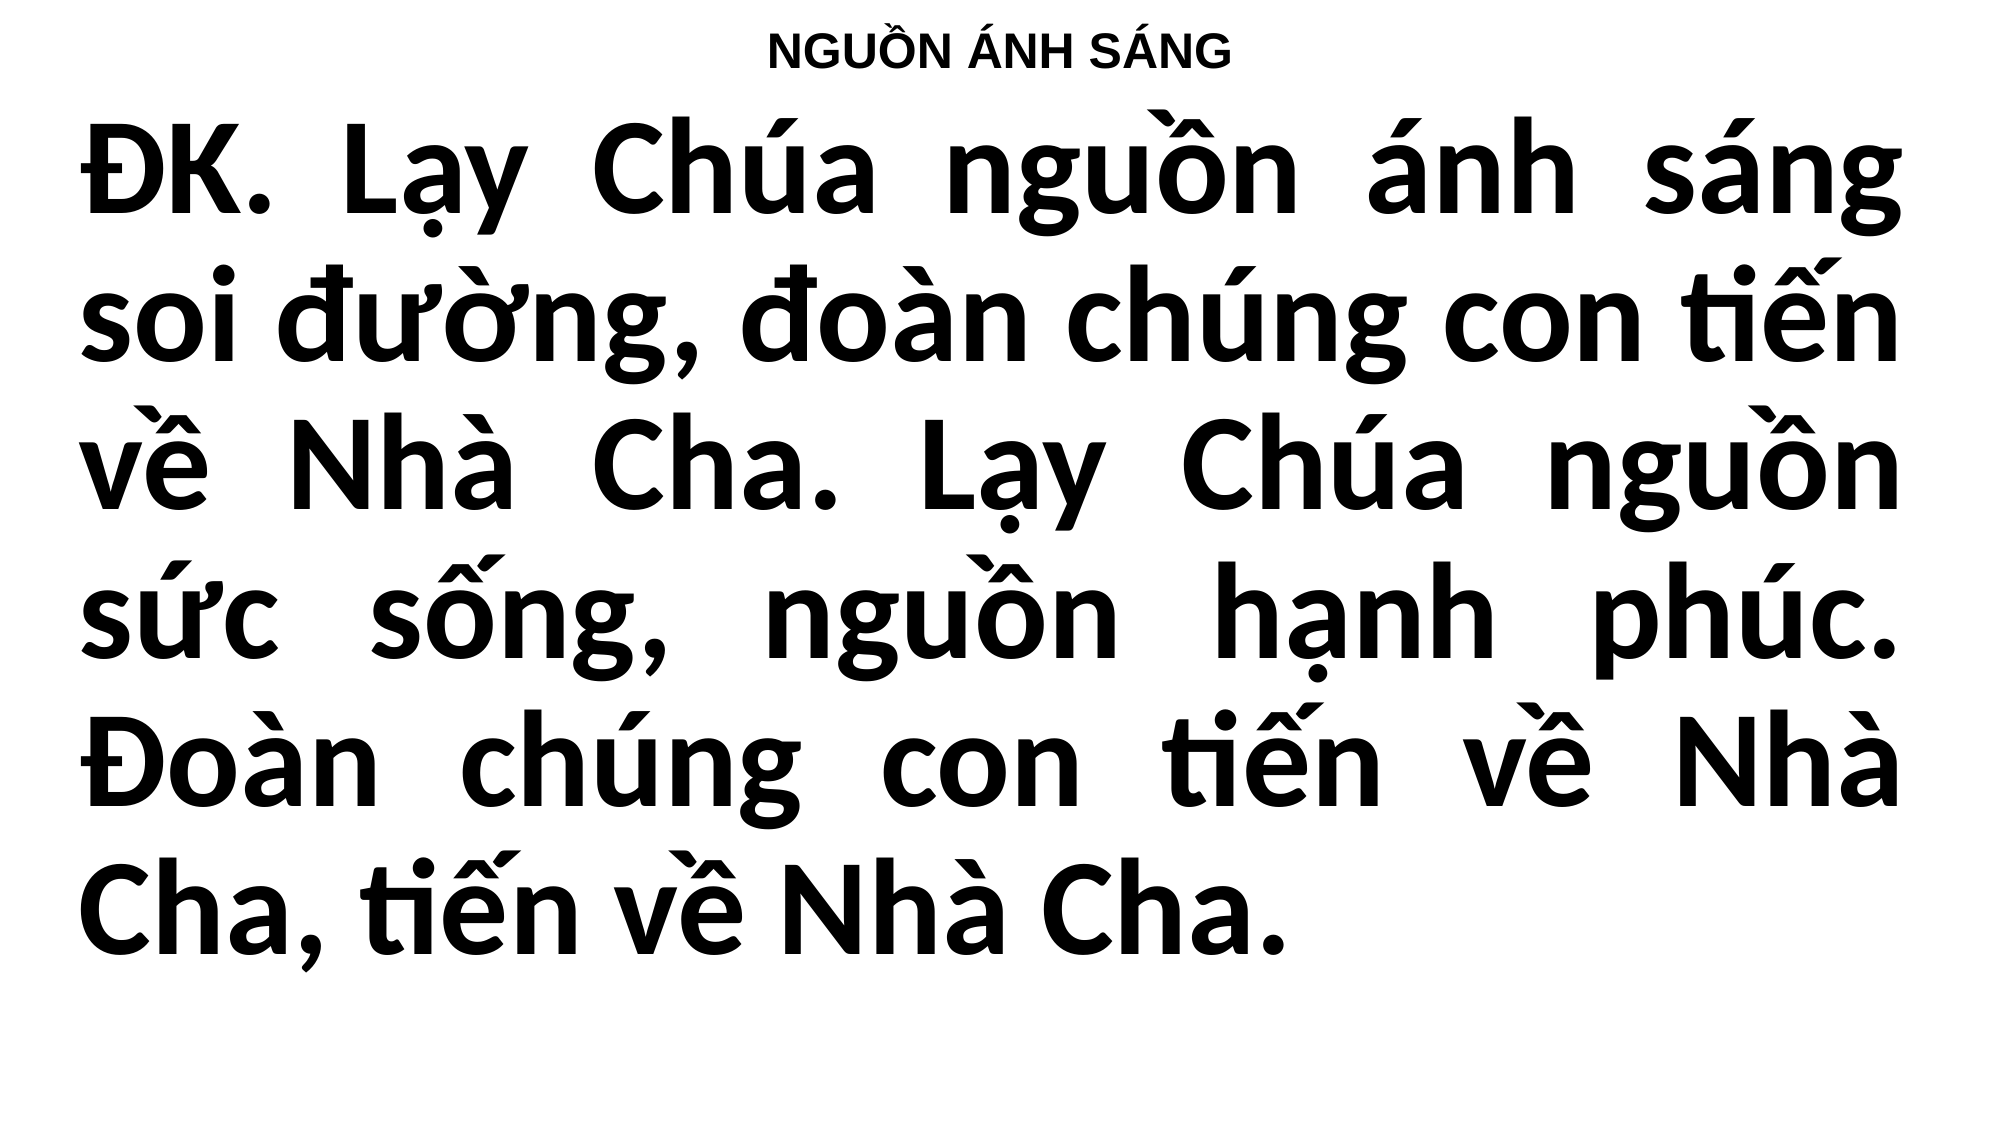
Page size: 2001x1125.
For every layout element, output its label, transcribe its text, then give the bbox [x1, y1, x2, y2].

list ĐK. Lạy Chúa nguồn ánh sáng soi đường, đoàn chúng con tiến về Nhà Cha. Lạy Chúa nguồn sức sống, nguồn hạnh phúc. Đoàn chúng con tiến về Nhà Cha, tiến về Nhà Cha. [64, 86, 1922, 801]
text_box NGUỒN ÁNH SÁNG [752, 11, 1248, 86]
